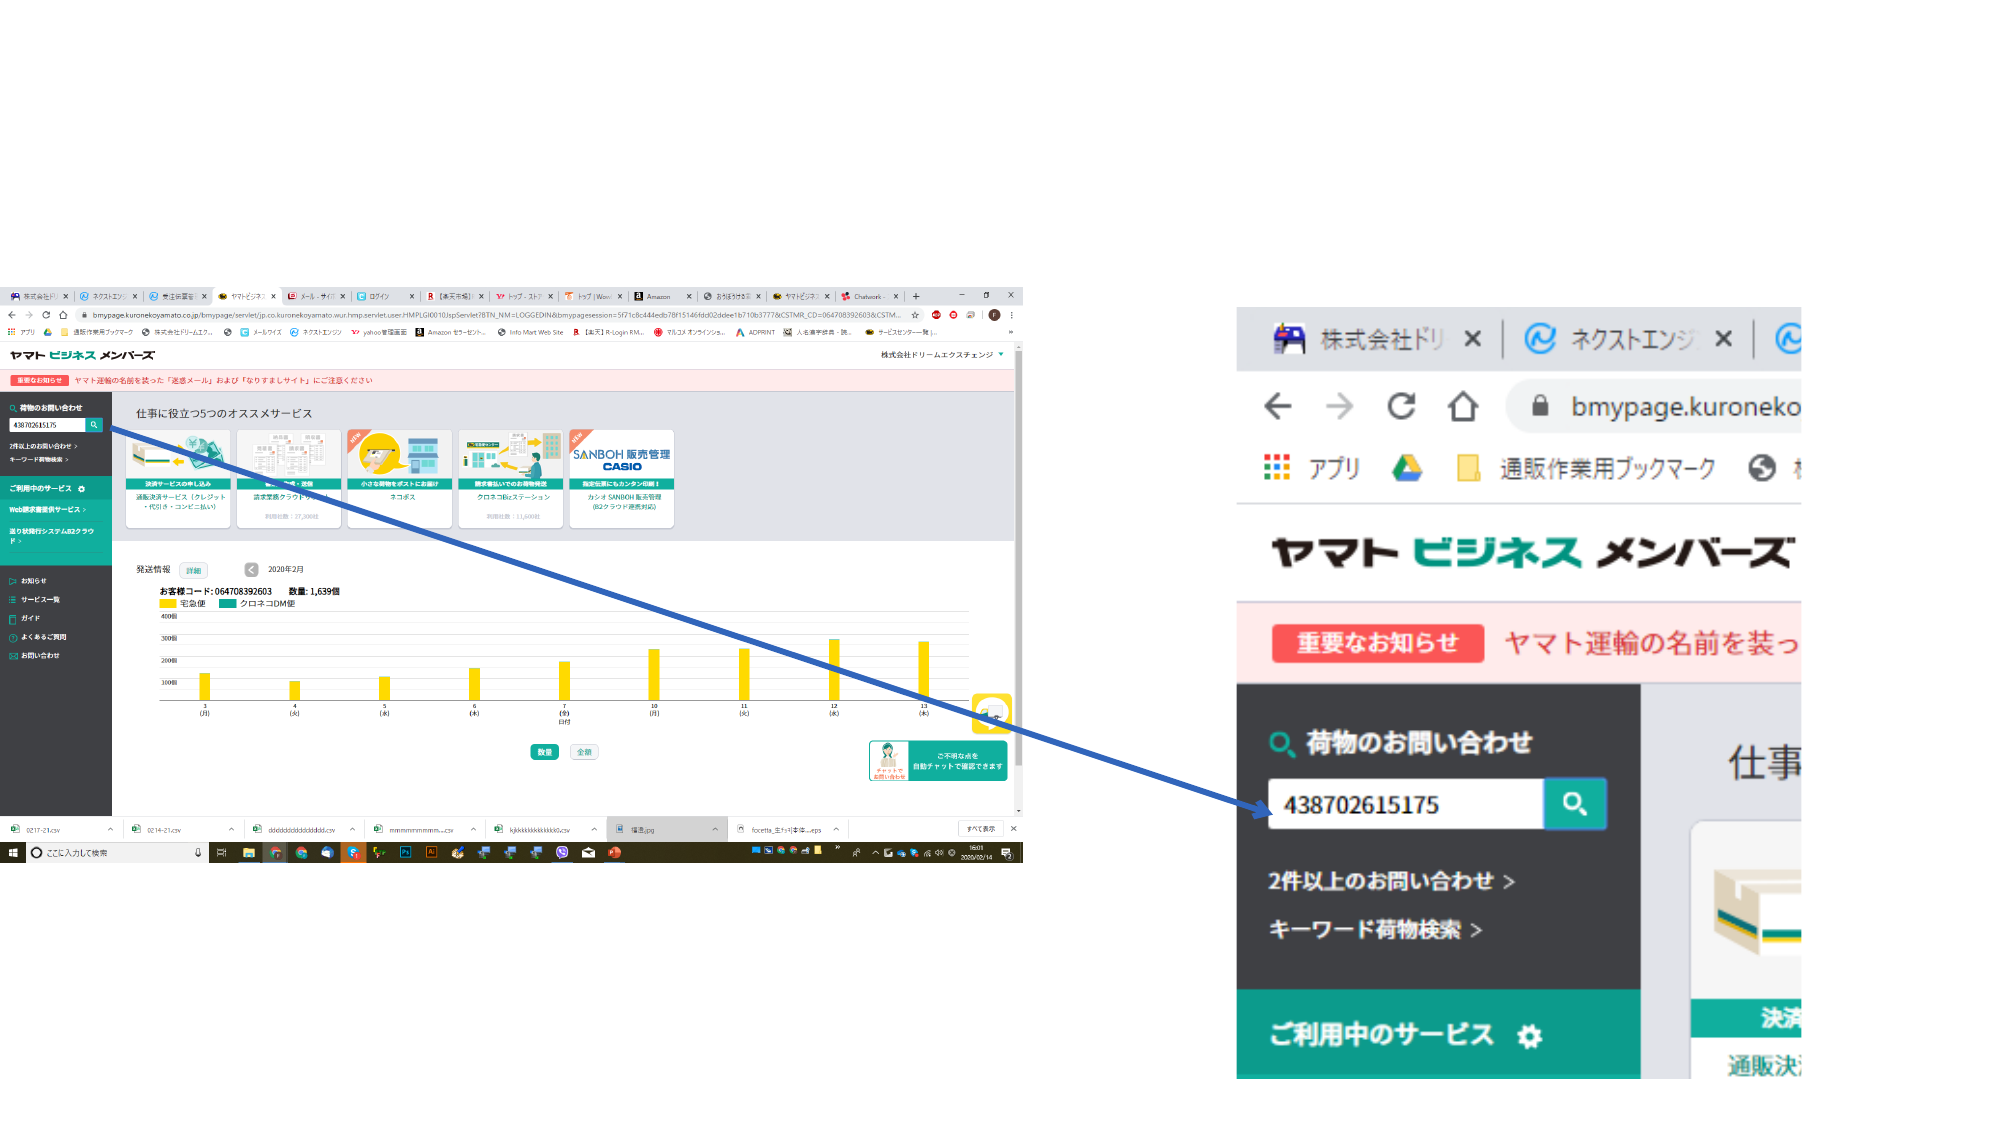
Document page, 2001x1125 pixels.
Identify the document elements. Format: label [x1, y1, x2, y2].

picture [1236, 306, 1802, 1079]
picture [0, 287, 1023, 863]
text_box [110, 427, 1273, 815]
